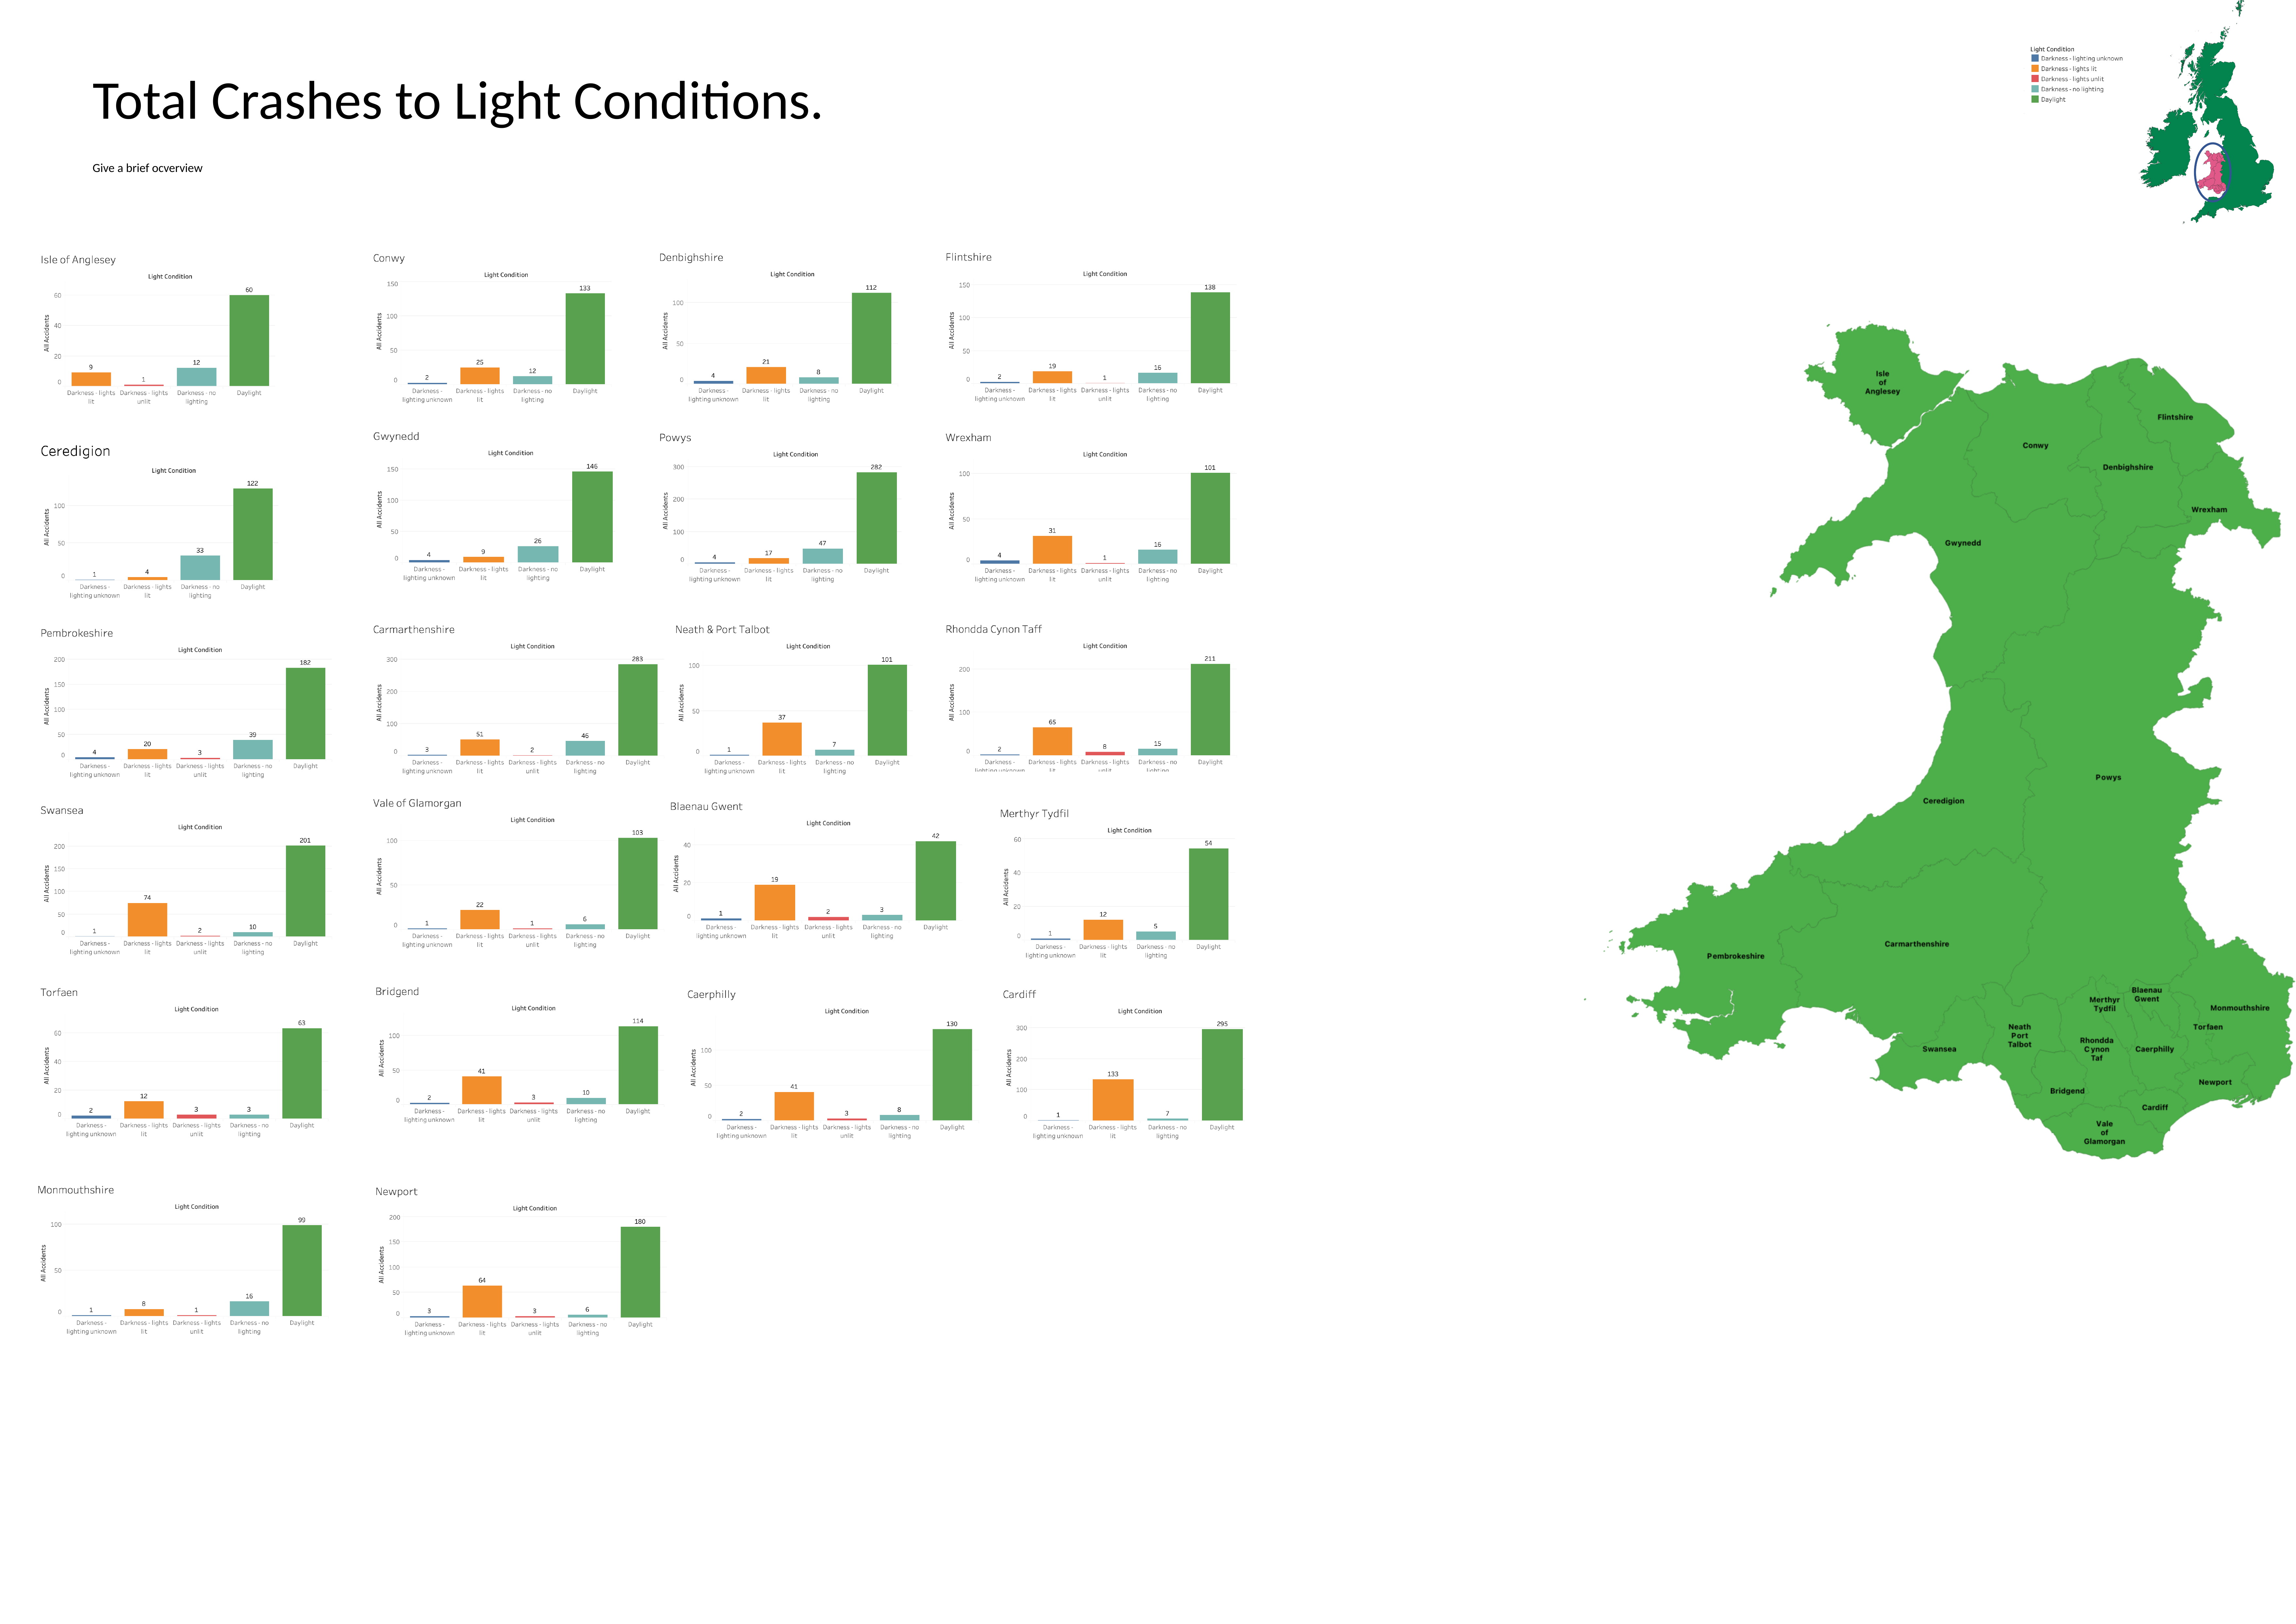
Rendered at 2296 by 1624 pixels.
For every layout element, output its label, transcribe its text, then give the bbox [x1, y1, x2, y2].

picture [38, 249, 275, 409]
picture [1000, 983, 1245, 1143]
picture [38, 982, 333, 1141]
picture [943, 427, 1238, 587]
picture [38, 427, 279, 602]
text_box Total Crashes to Light Conditions. [88, 62, 832, 132]
picture [38, 622, 333, 784]
picture [371, 247, 615, 406]
picture [2023, 22, 2125, 116]
picture [38, 799, 333, 962]
picture [371, 425, 615, 585]
picture [668, 795, 962, 941]
picture [943, 246, 1238, 406]
picture [371, 619, 665, 779]
picture [371, 792, 665, 954]
picture [373, 1181, 668, 1341]
picture [673, 619, 913, 779]
picture [657, 247, 901, 407]
picture [35, 1179, 330, 1339]
picture [943, 618, 1238, 772]
picture [685, 983, 980, 1143]
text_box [2130, 0, 2287, 255]
picture [657, 427, 901, 587]
picture [998, 803, 1237, 963]
picture [373, 981, 668, 1125]
text_box Give a brief ocverview [88, 157, 504, 177]
picture [1578, 300, 2296, 1180]
